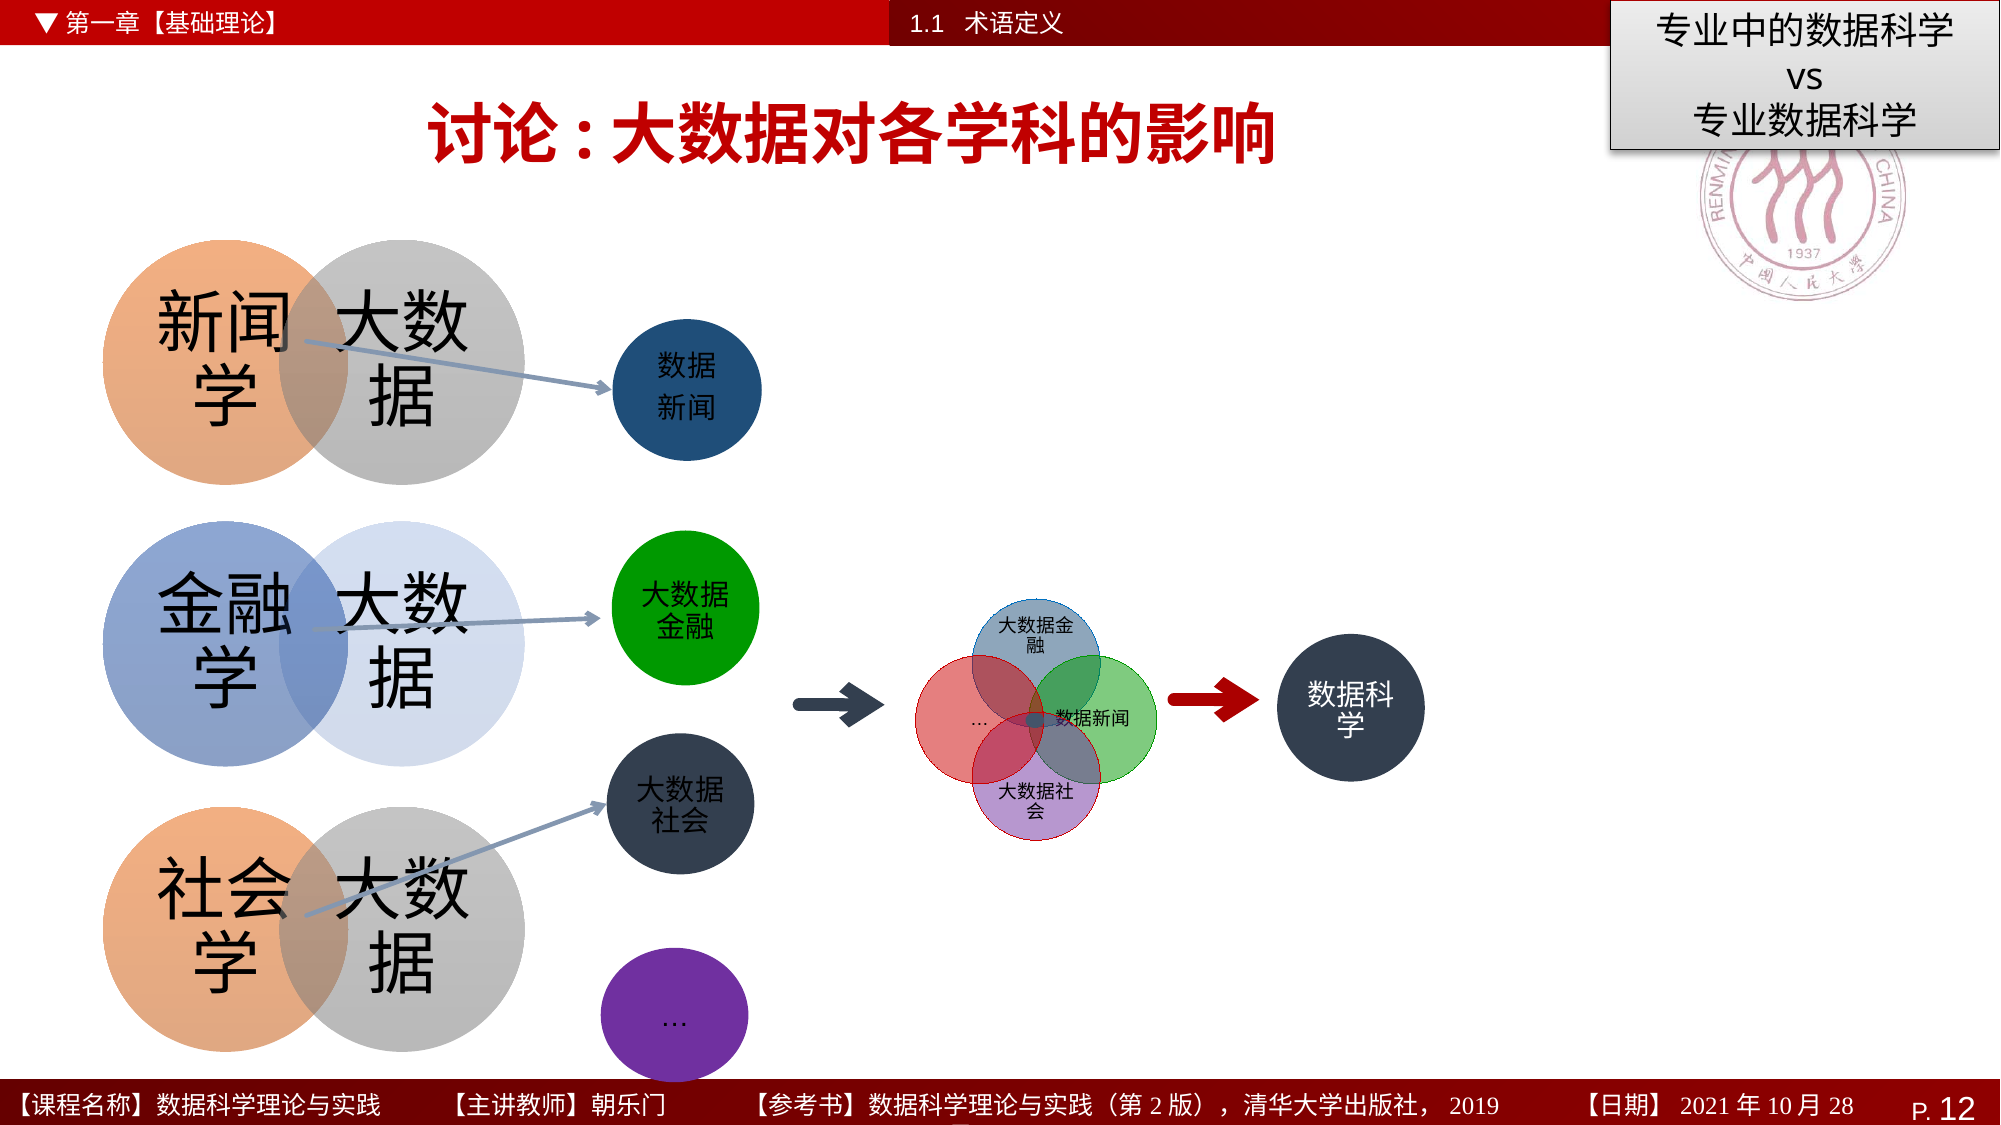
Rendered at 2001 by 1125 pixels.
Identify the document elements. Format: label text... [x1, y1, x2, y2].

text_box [90, 521, 537, 768]
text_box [606, 733, 755, 875]
list 1.1 术语定义 [894, 0, 1608, 36]
picture [1696, 150, 1910, 304]
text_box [611, 530, 760, 686]
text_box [1277, 633, 1425, 782]
text_box 专业中的数据科学 vs 专业数据科学 [1610, 0, 2000, 150]
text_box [306, 803, 607, 916]
title 讨论:大数据对各学科的影响 [298, 64, 1406, 200]
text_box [612, 319, 762, 461]
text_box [314, 618, 601, 630]
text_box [812, 596, 1260, 843]
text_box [90, 806, 538, 1053]
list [90, 239, 537, 486]
list ▼第一章【基础理论】 [19, 0, 594, 36]
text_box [600, 947, 749, 1083]
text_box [306, 341, 612, 390]
